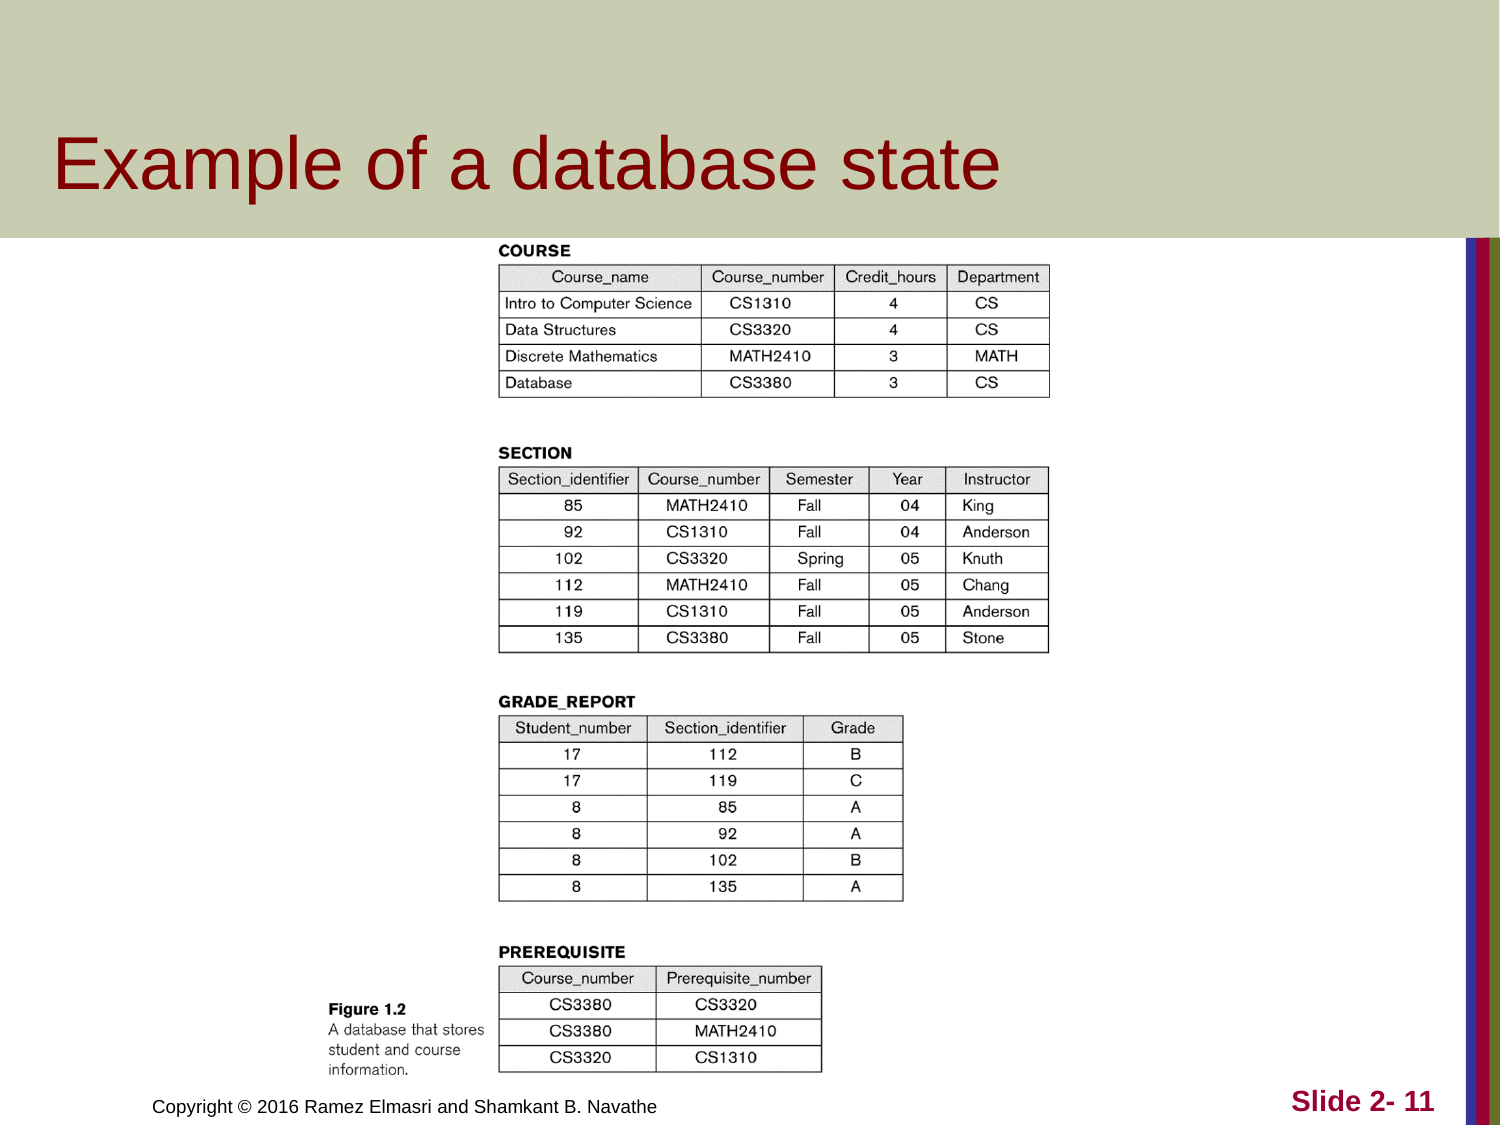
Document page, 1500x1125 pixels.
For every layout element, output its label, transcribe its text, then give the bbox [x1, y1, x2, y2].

slide_number Slide 2- 11 [1137, 1049, 1451, 1125]
picture [328, 244, 1051, 1076]
title Example of a database state [37, 49, 1317, 213]
